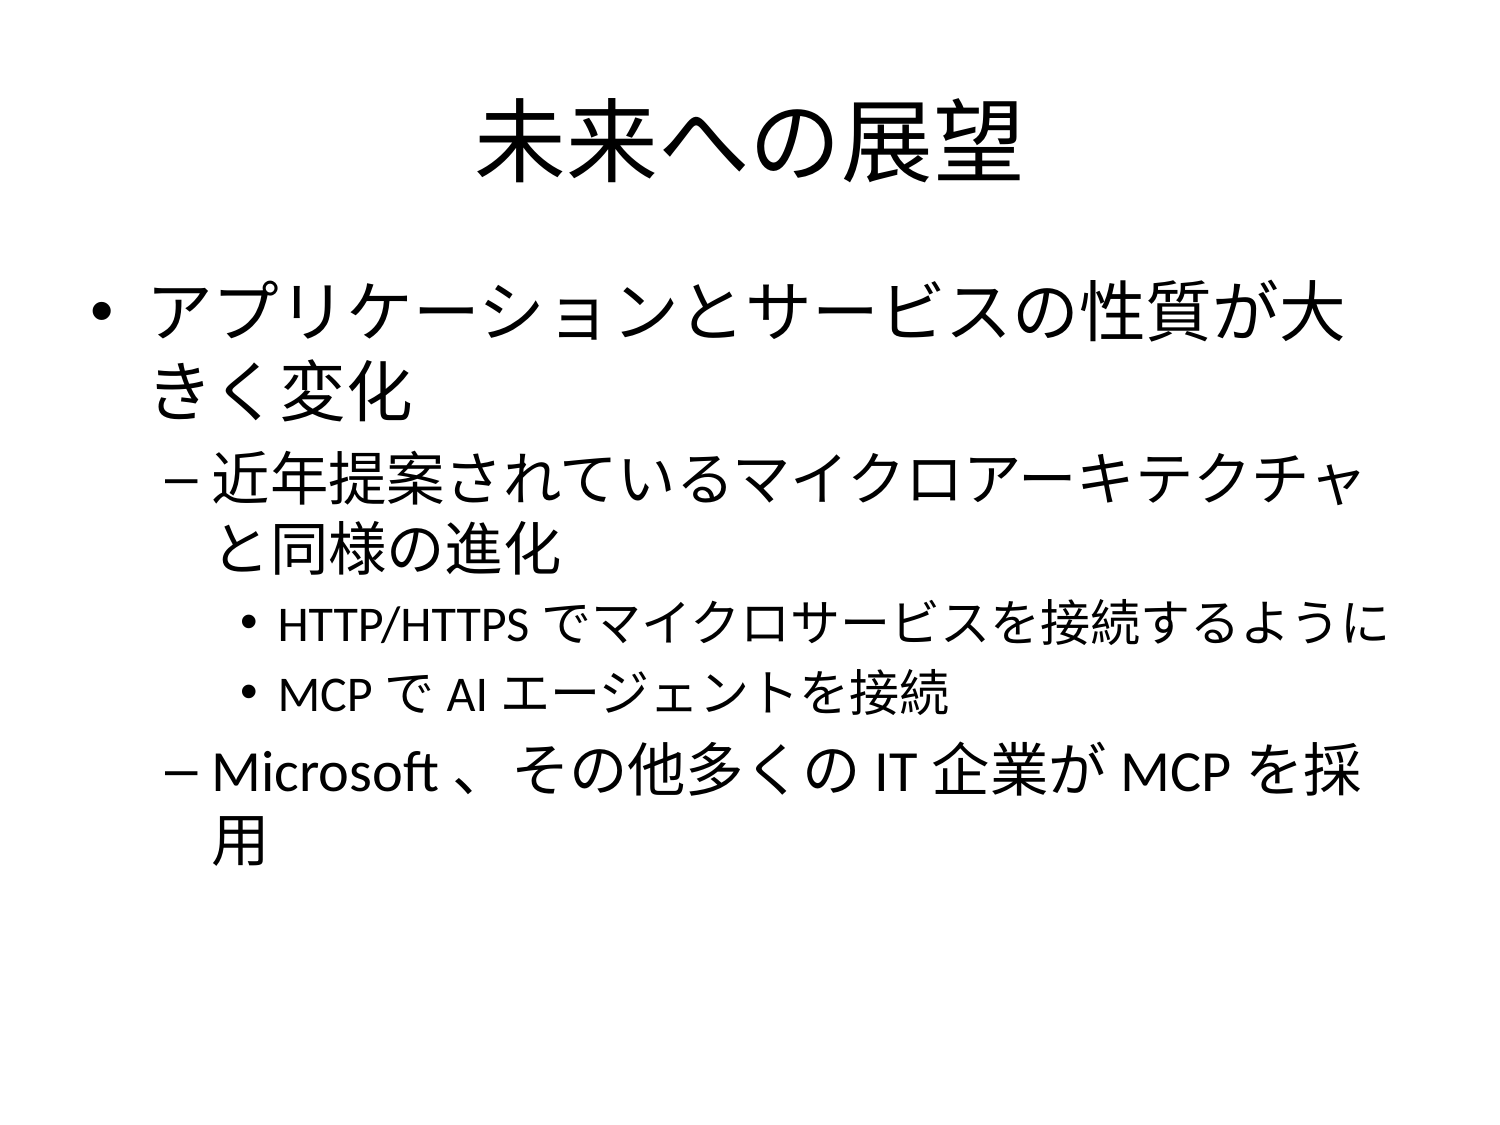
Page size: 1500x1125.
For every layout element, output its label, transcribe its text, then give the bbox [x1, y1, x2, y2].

title 未来への展望 [75, 45, 1425, 233]
list アプリケーションとサービスの性質が大きく変化 近年提案されているマイクロアーキテクチャと同様の進化 HTTP/HTTPSでマイクロサービスを接続するように MCPでAIエージェントを接続 Microsoft、その他多くのIT企業がMCPを採用 [75, 262, 1425, 1005]
